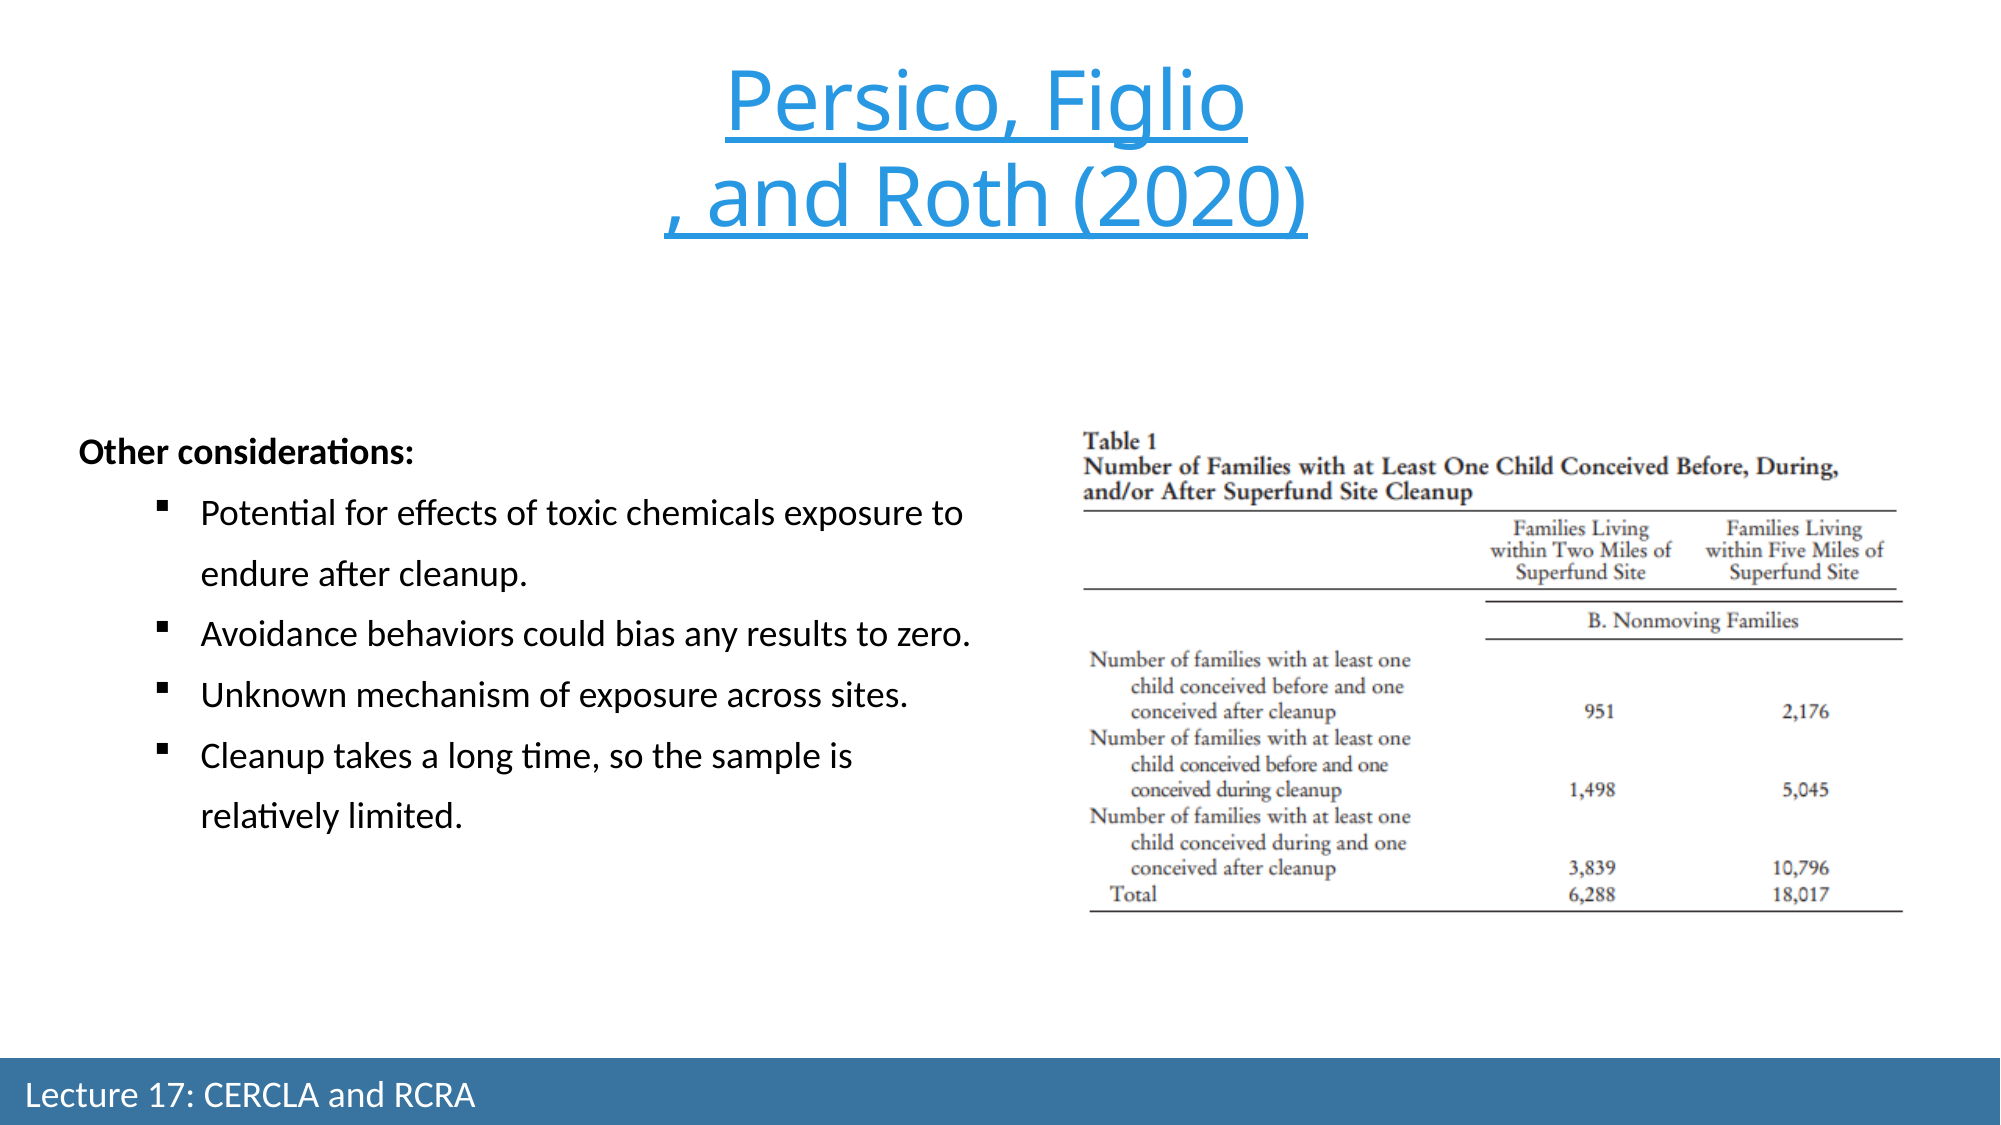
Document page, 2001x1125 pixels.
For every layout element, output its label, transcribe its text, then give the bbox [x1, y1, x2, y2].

text_box Other considerations: Potential for effects of toxic chemicals exposure to endure after cleanup. Avoidance behaviors could bias any results to zero. Unknown mechanism of exposure across sites. Cleanup takes a long time, so the sample is relatively limited. [64, 404, 1000, 905]
text_box Persico, Figlio, and Roth (2020) [393, 0, 1579, 254]
picture [1065, 404, 1936, 1000]
